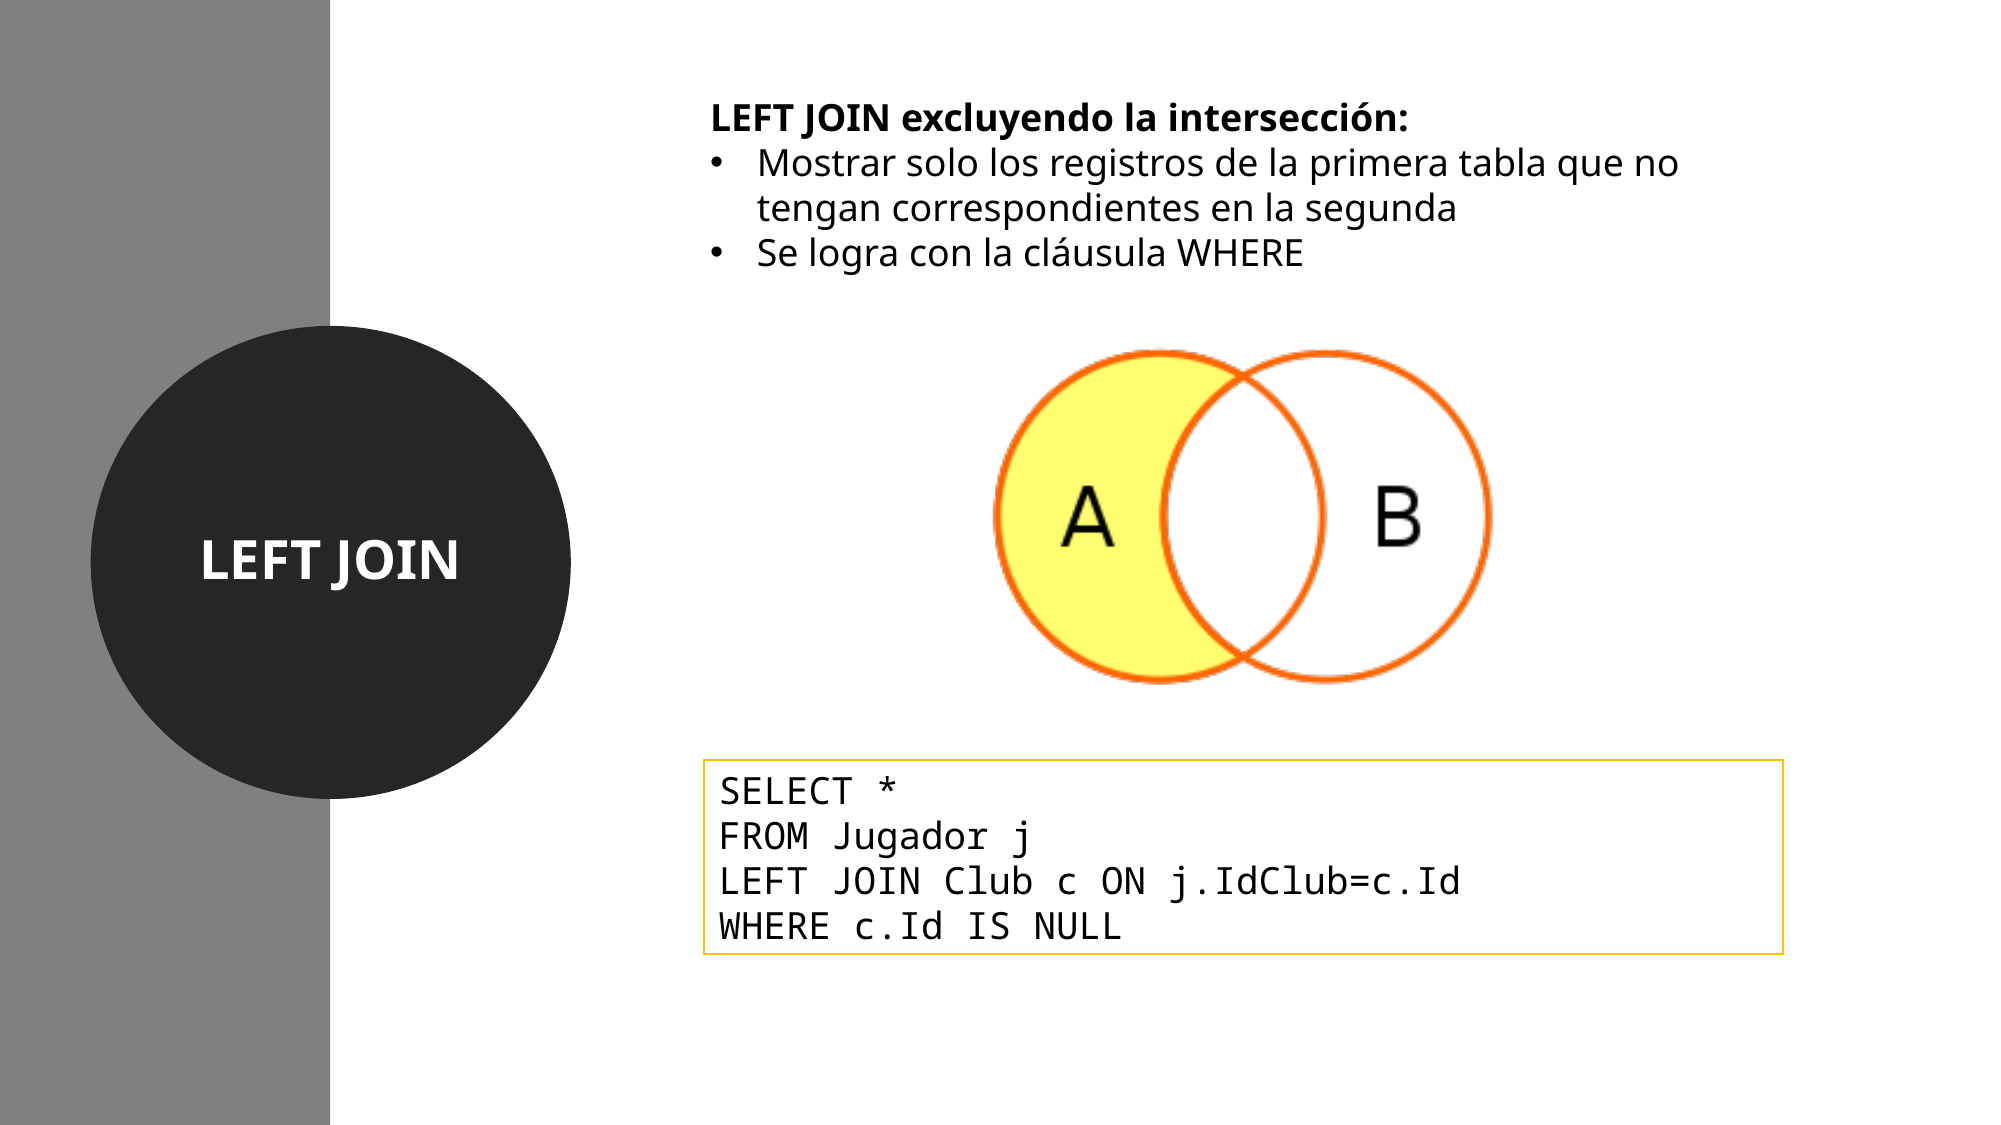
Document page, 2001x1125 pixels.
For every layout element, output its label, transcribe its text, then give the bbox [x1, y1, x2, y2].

text_box SELECT * FROM Jugador j LEFT JOIN Club c ON j.IdClub=c.Id WHERE c.Id IS NULL [703, 759, 1784, 955]
text_box [0, 0, 331, 1125]
text_box LEFT JOIN [105, 340, 557, 785]
picture [987, 344, 1500, 692]
text_box LEFT JOIN excluyendo la intersección: Mostrar solo los registros de la primera tabla que no tengan correspondientes en la segunda Se logra con la cláusula WHERE [695, 87, 1698, 282]
